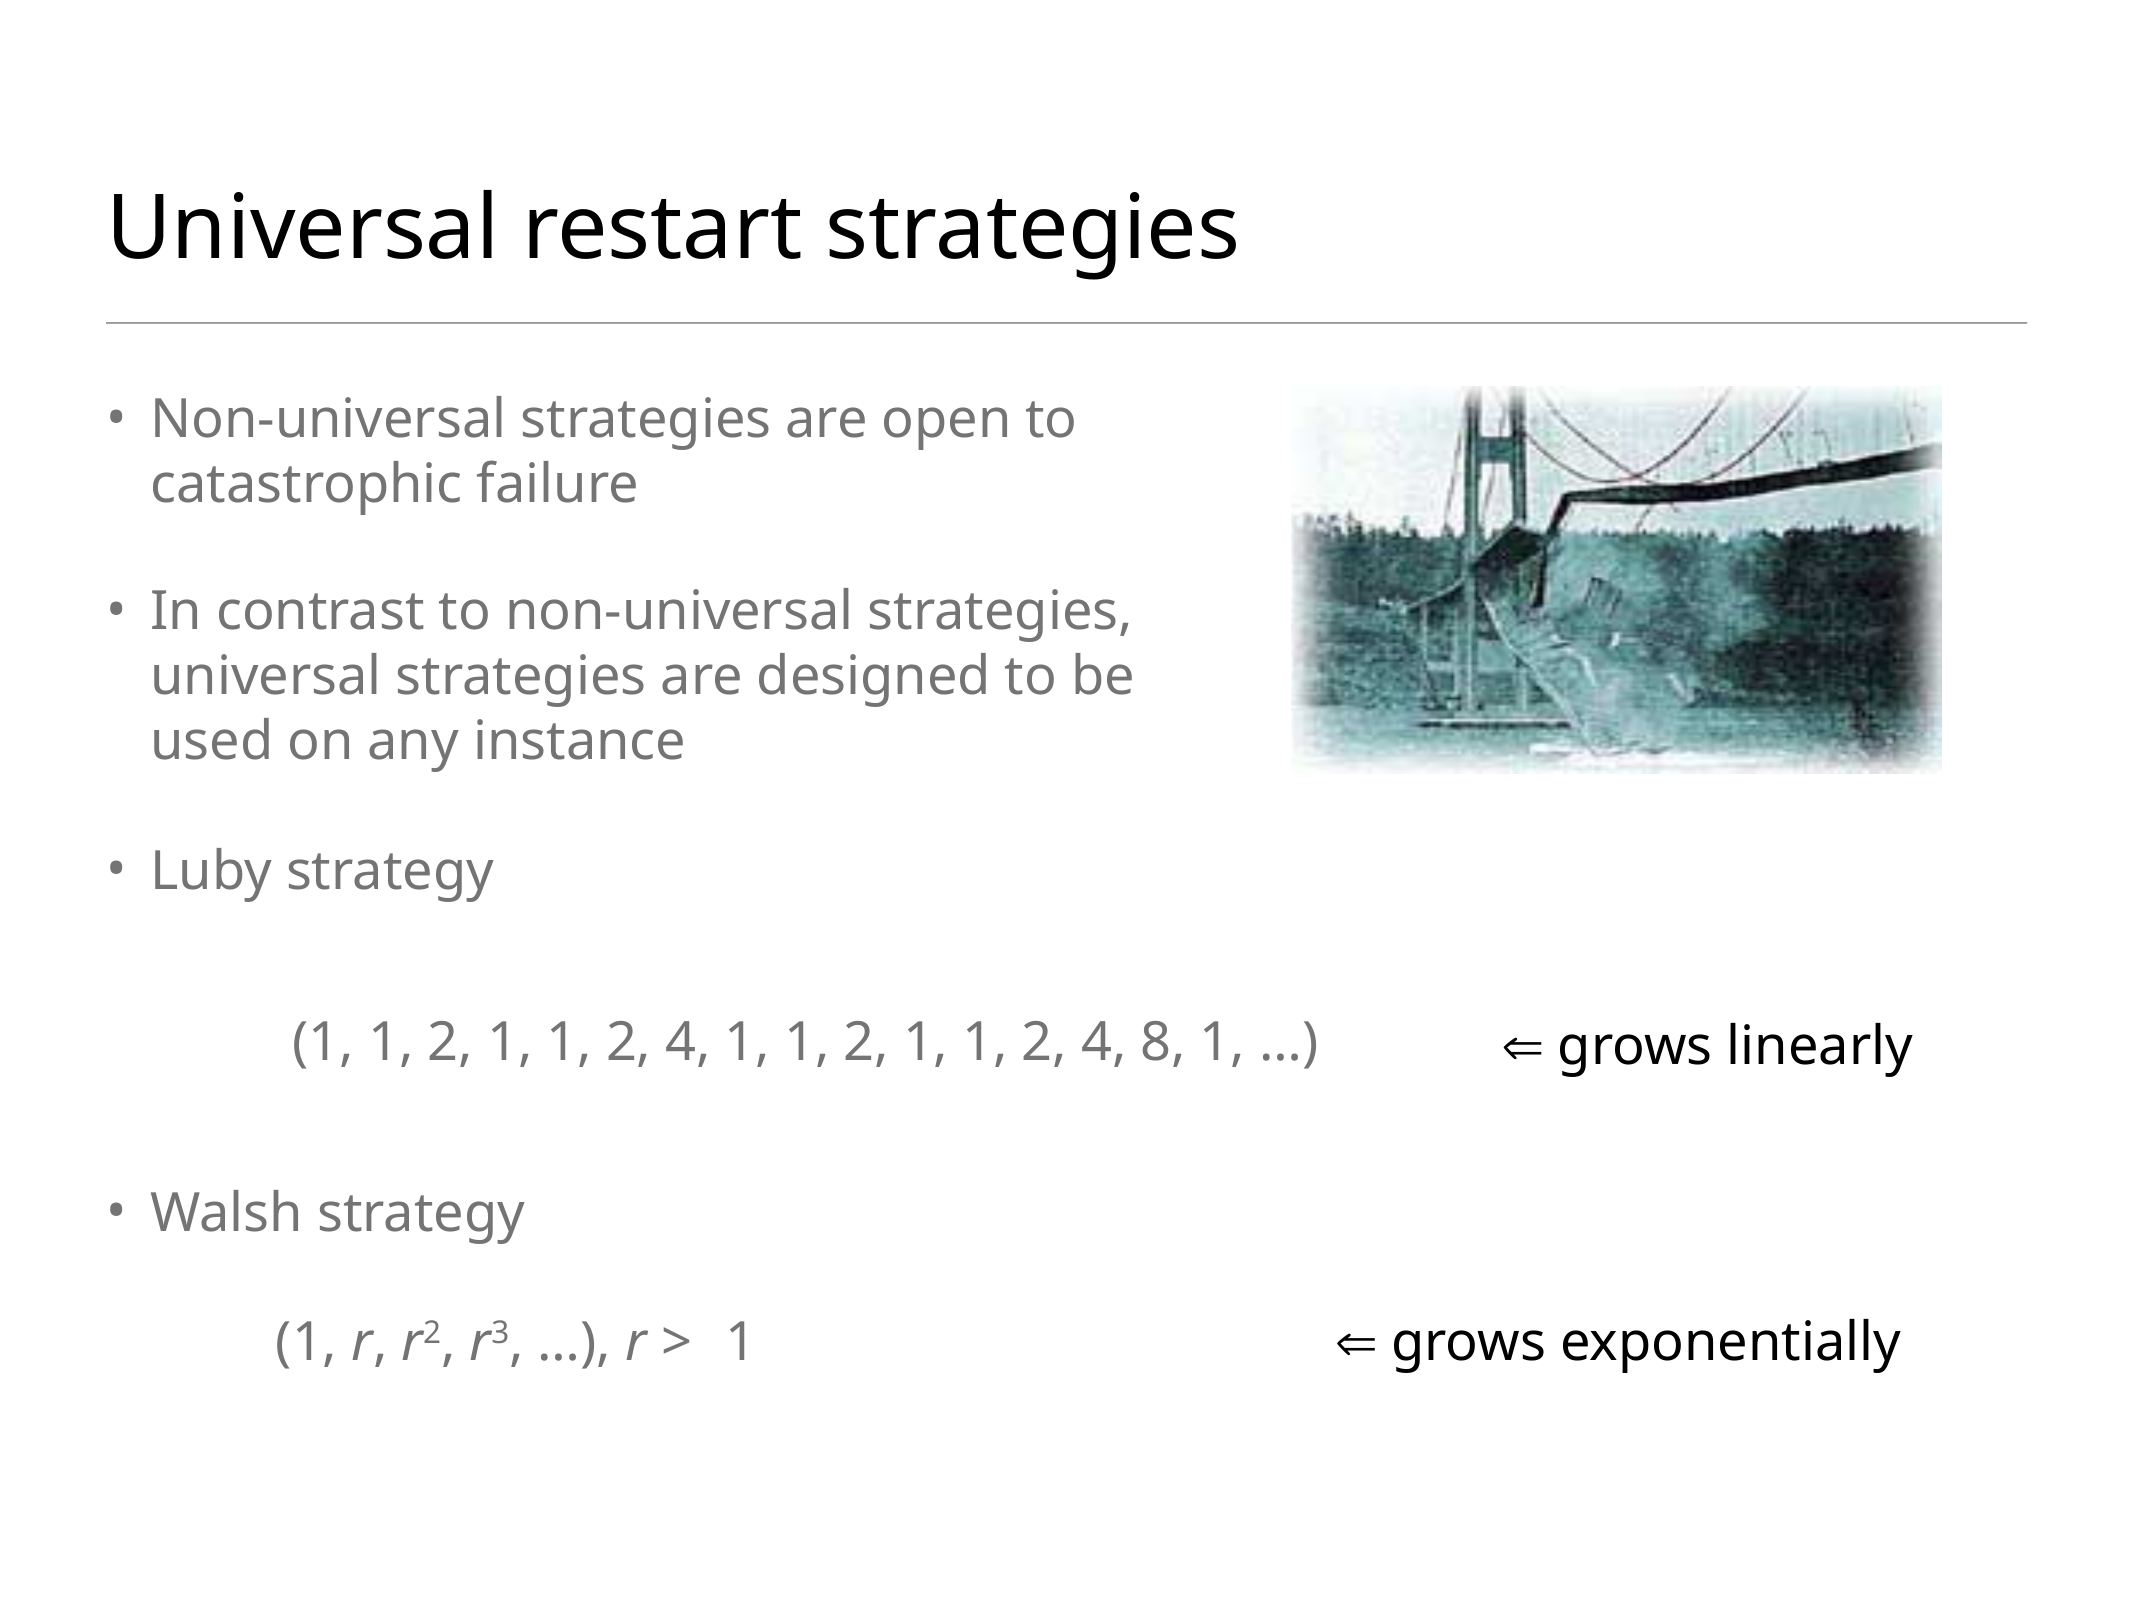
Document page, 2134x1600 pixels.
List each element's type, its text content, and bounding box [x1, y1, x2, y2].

list Non-universal strategies are open to catastrophic failure In contrast to non-universal strategies, universal strategies are designed to be used on any instance Luby strategy Walsh strategy [98, 374, 2052, 1453]
title Universal restart strategies [98, 55, 2044, 285]
text_box  grows exponentially [1279, 1298, 1917, 1379]
text_box (1, r, r2, r3, …), r > 1 [260, 1298, 772, 1379]
text_box (1, 1, 2, 1, 1, 2, 4, 1, 1, 2, 1, 1, 2, 4, 8, 1, …) [277, 998, 1336, 1079]
text_box  grows linearly [1484, 1003, 1929, 1083]
picture [1290, 385, 1942, 775]
